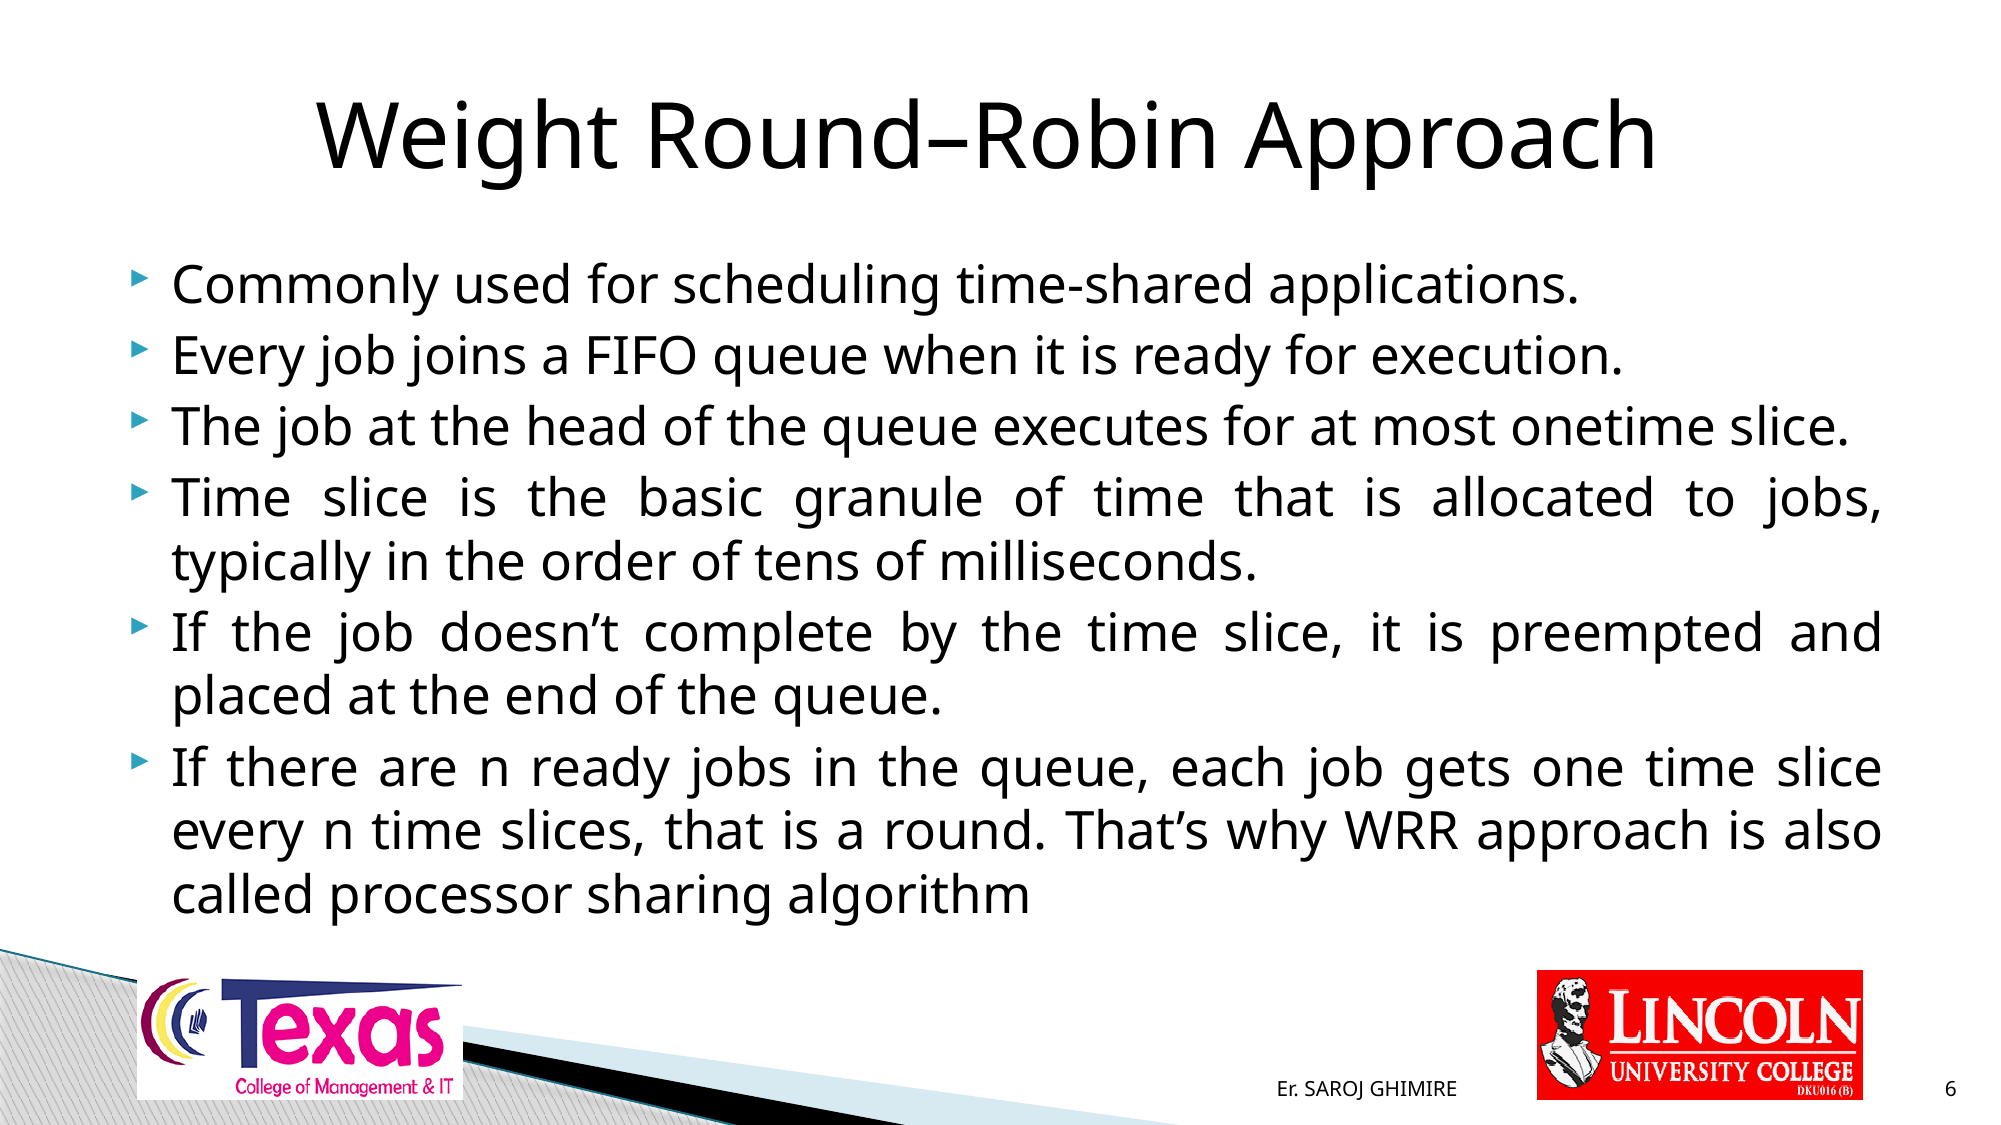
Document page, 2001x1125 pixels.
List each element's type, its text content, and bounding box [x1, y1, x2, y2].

picture [1536, 970, 1863, 1101]
slide_number 6 [1891, 1051, 1972, 1112]
picture [137, 970, 463, 1101]
footer Er. SAROJ GHIMIRE [957, 1051, 1473, 1112]
list Commonly used for scheduling time-shared applications. Every job joins a FIFO queue when it is ready for execution. The job at the head of the queue executes for at most onetime slice. Time slice is the basic granule of time that is allocated to jobs, typically in the order of tens of milliseconds. If the job doesn’t complete by the time slice, it is preempted and placed at the end of the queue. If there are n ready jobs in the queue, each job gets one time slice every n time slices, that is a round. That’s why WRR approach is also called processor sharing algorithm [99, 243, 1900, 986]
title Weight Round–Robin Approach [99, 45, 1900, 233]
